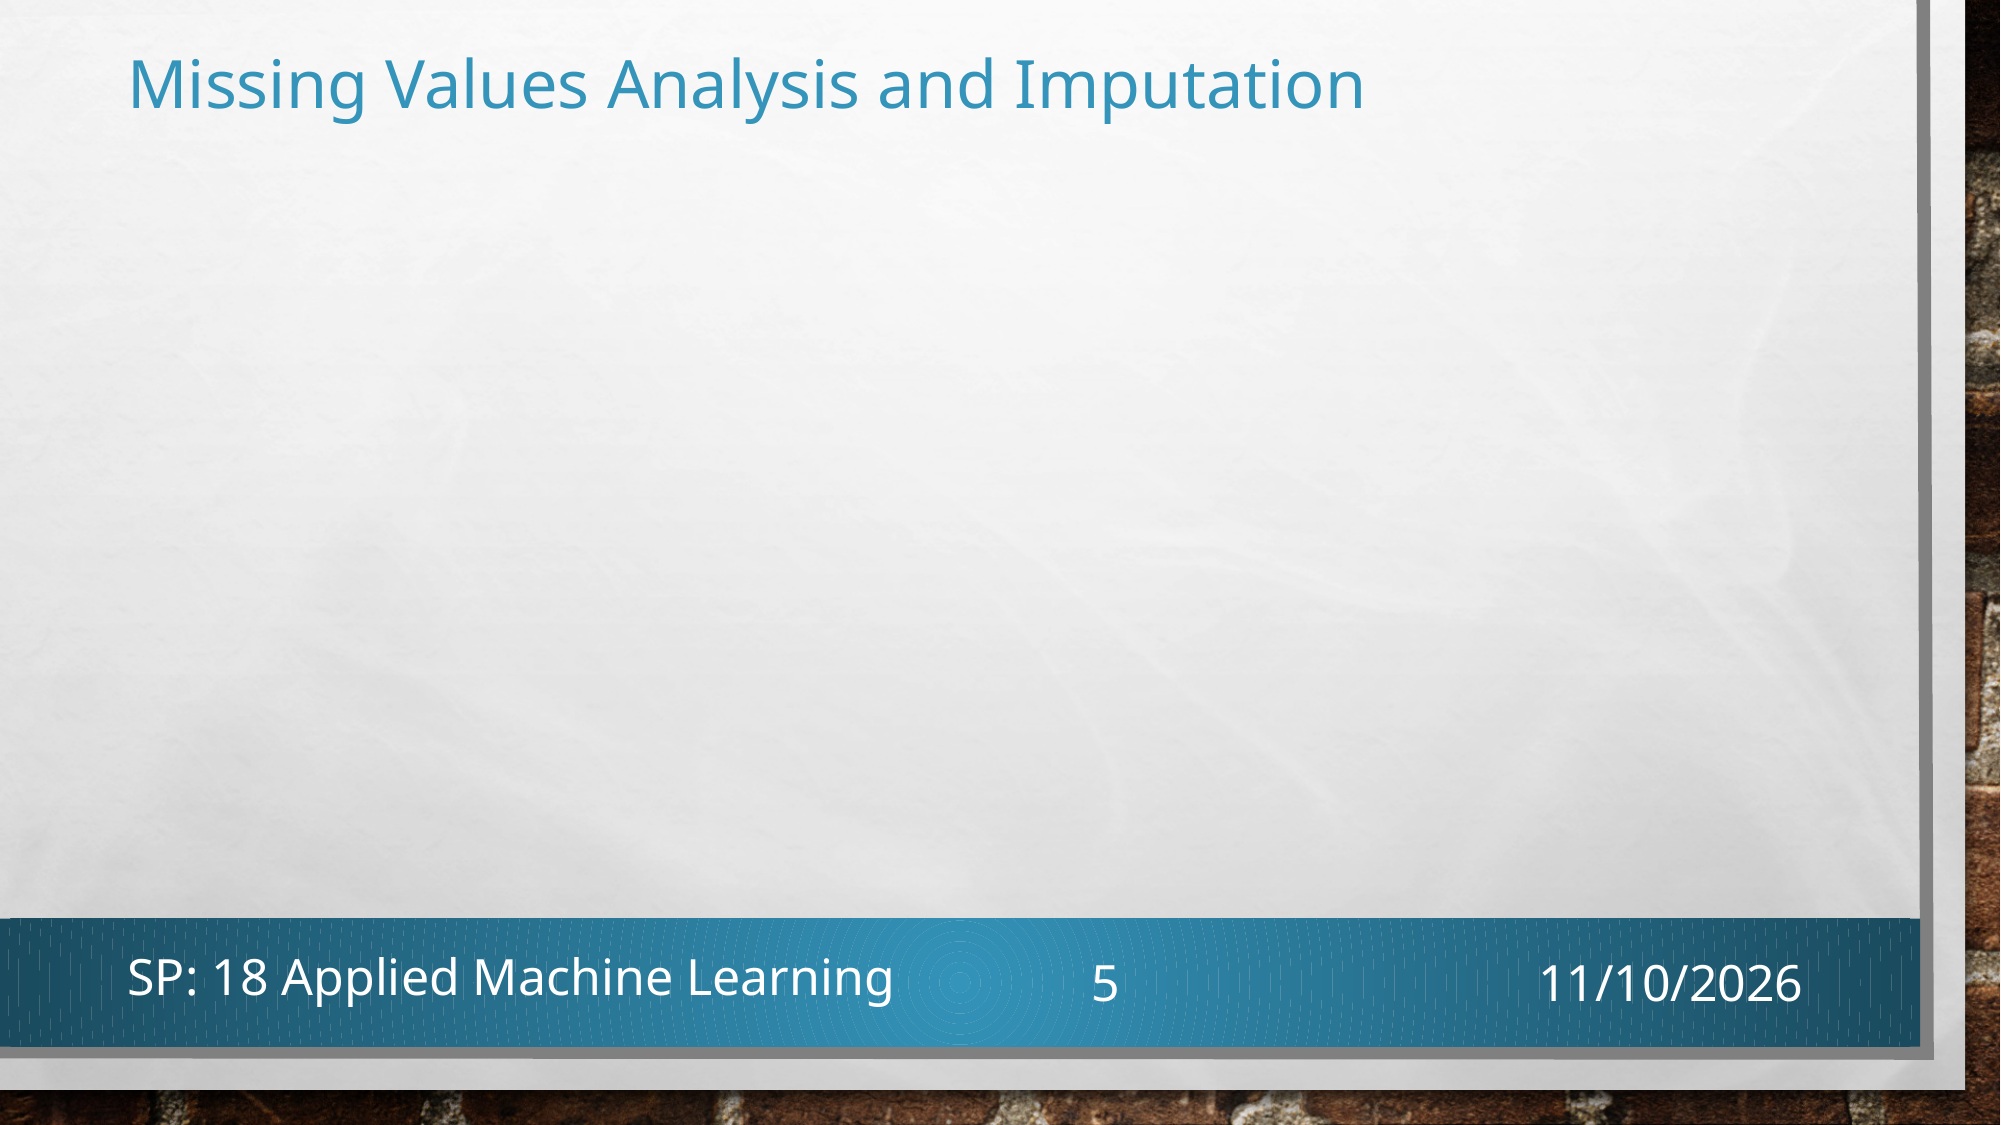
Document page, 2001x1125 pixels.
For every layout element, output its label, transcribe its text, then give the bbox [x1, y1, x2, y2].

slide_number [1197, 944, 1818, 1027]
picture [0, 0, 2000, 1125]
slide_number 5 [1031, 944, 1181, 1027]
title Missing Values Analysis and Imputation [112, 25, 1818, 149]
footer SP: 18 Applied Machine Learning [112, 944, 1015, 1027]
